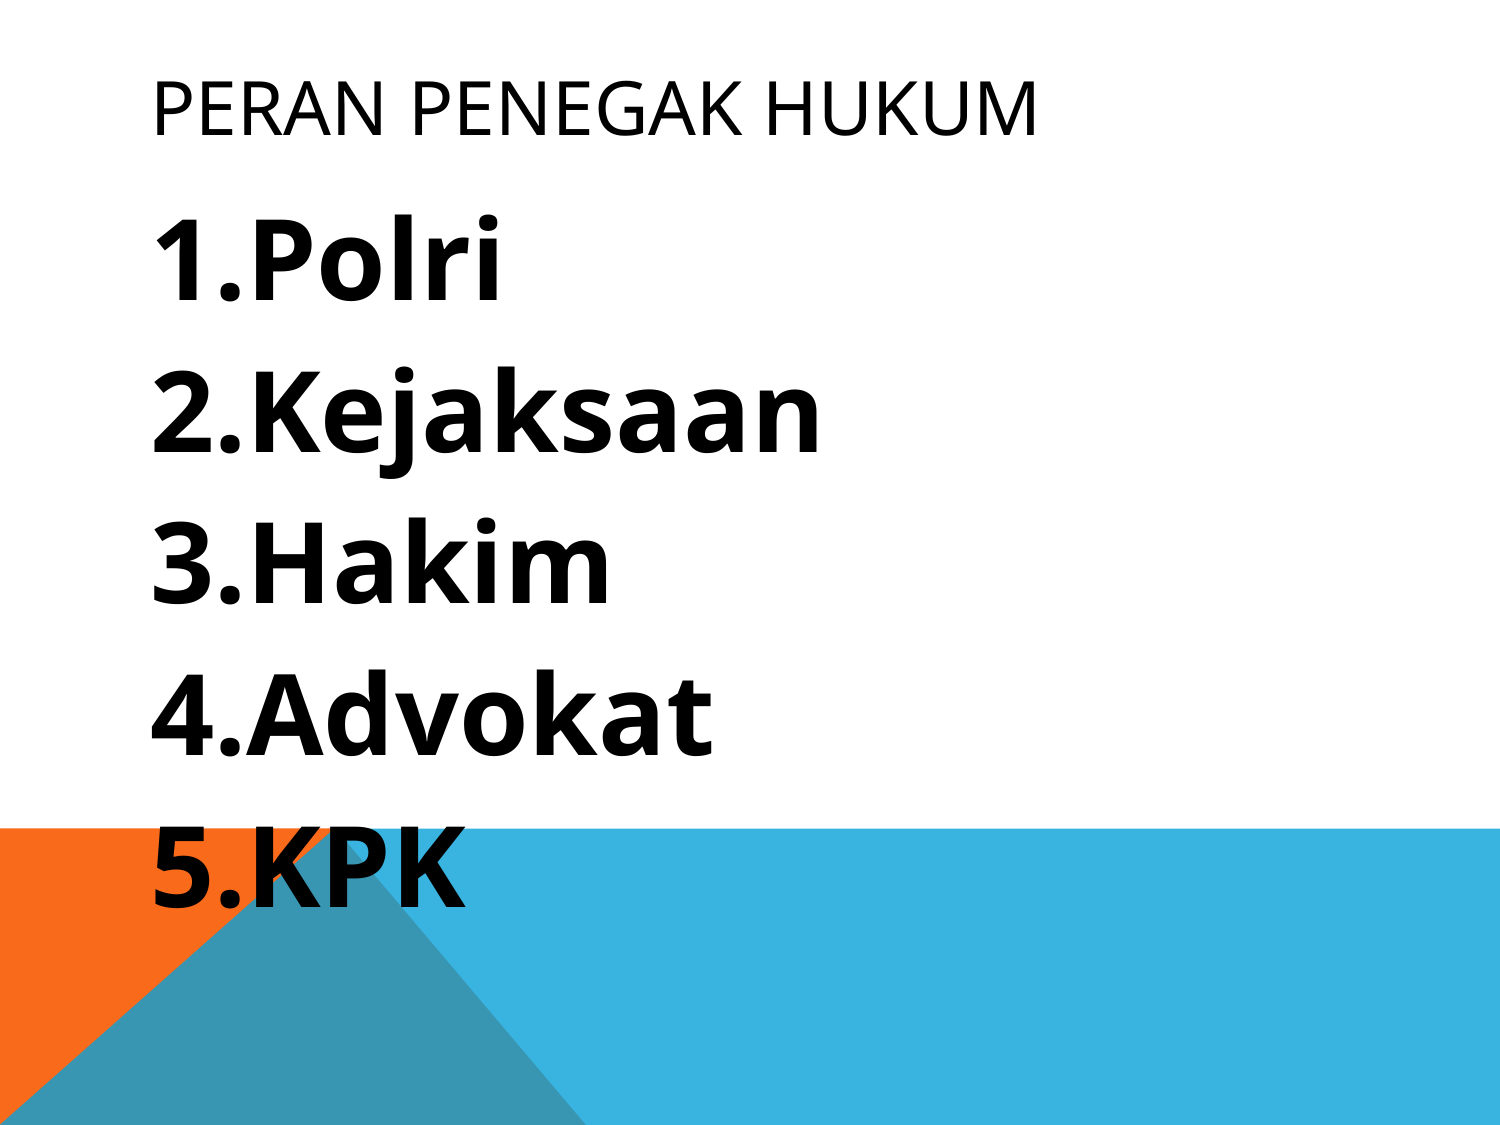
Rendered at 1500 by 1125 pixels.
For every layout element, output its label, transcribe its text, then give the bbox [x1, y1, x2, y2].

list Polri Kejaksaan Hakim Advokat KPK [135, 180, 1369, 768]
title Peran penegak hukum [135, 60, 1369, 150]
